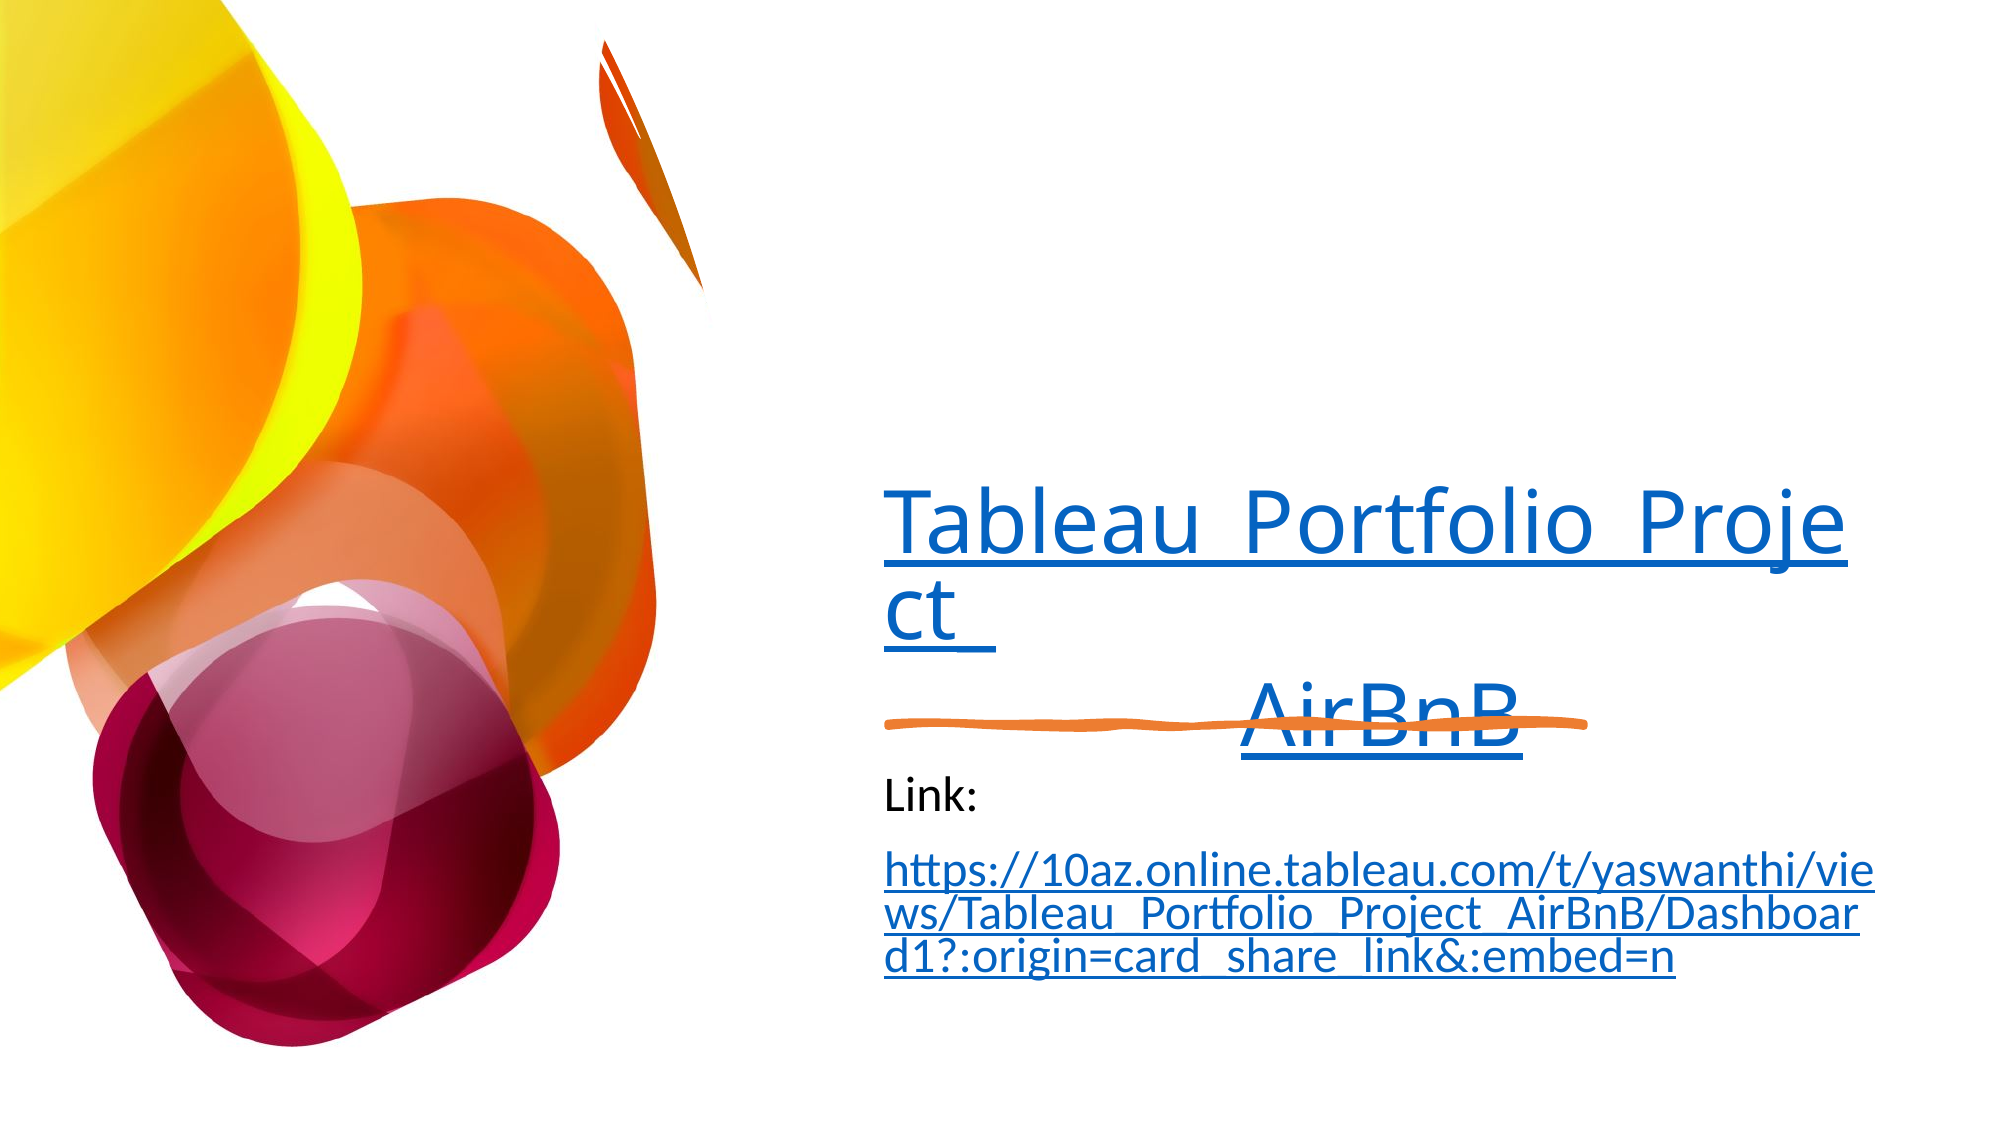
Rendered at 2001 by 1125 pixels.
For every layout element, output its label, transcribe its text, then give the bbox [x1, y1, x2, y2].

text_box [886, 718, 1586, 730]
subtitle Link: https://10az.online.tableau.com/t/yaswanthi/views/Tableau_Portfolio_Project_AirBnB/Dashboard1?:origin=card_share_link&:embed=n [869, 760, 1895, 1019]
title Tableau_Portfolio_Project_ AirBnB [869, 104, 1895, 690]
picture [0, 0, 764, 1125]
text_box [764, 0, 2000, 1125]
